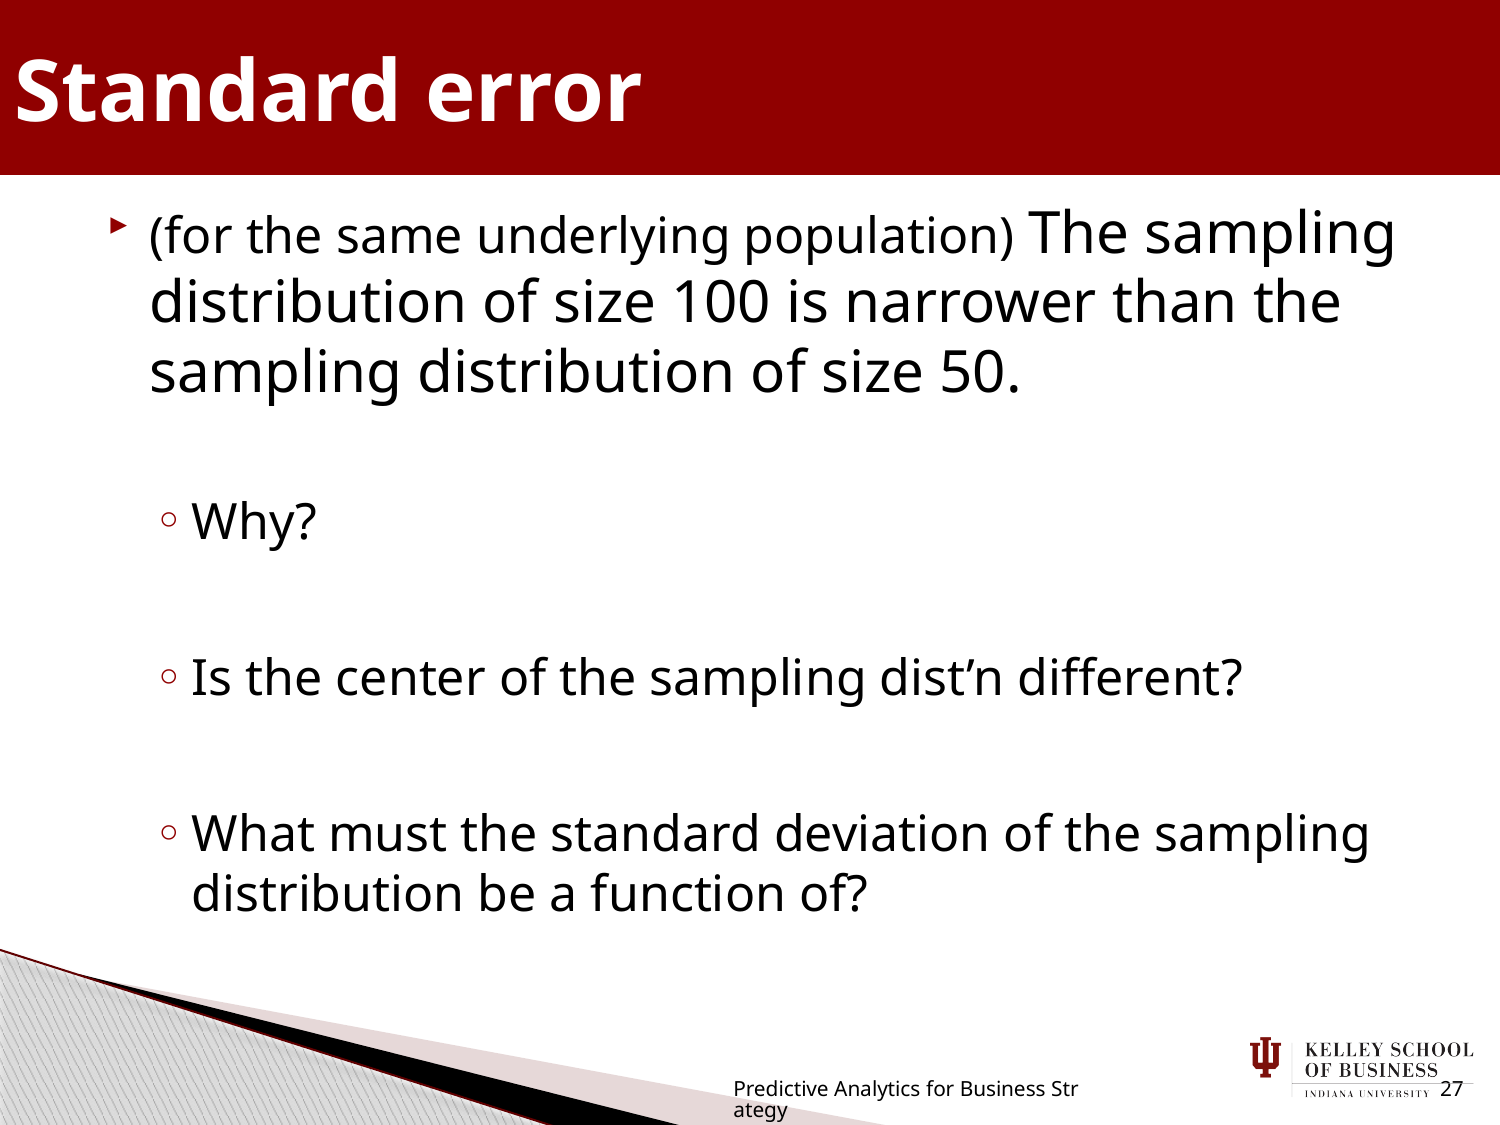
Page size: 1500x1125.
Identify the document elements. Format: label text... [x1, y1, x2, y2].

footer Predictive Analytics for Business Strategy [718, 1051, 1105, 1112]
picture [1249, 1037, 1476, 1101]
slide_number 27 [1468, 1107, 1479, 1112]
list (for the same underlying population) The sampling distribution of size 100 is narrower than the sampling distribution of size 50. Why? Is the center of the sampling dist’n different? What must the standard deviation of the sampling distribution be a function of? [75, 187, 1425, 986]
title Standard error [0, 0, 1500, 175]
